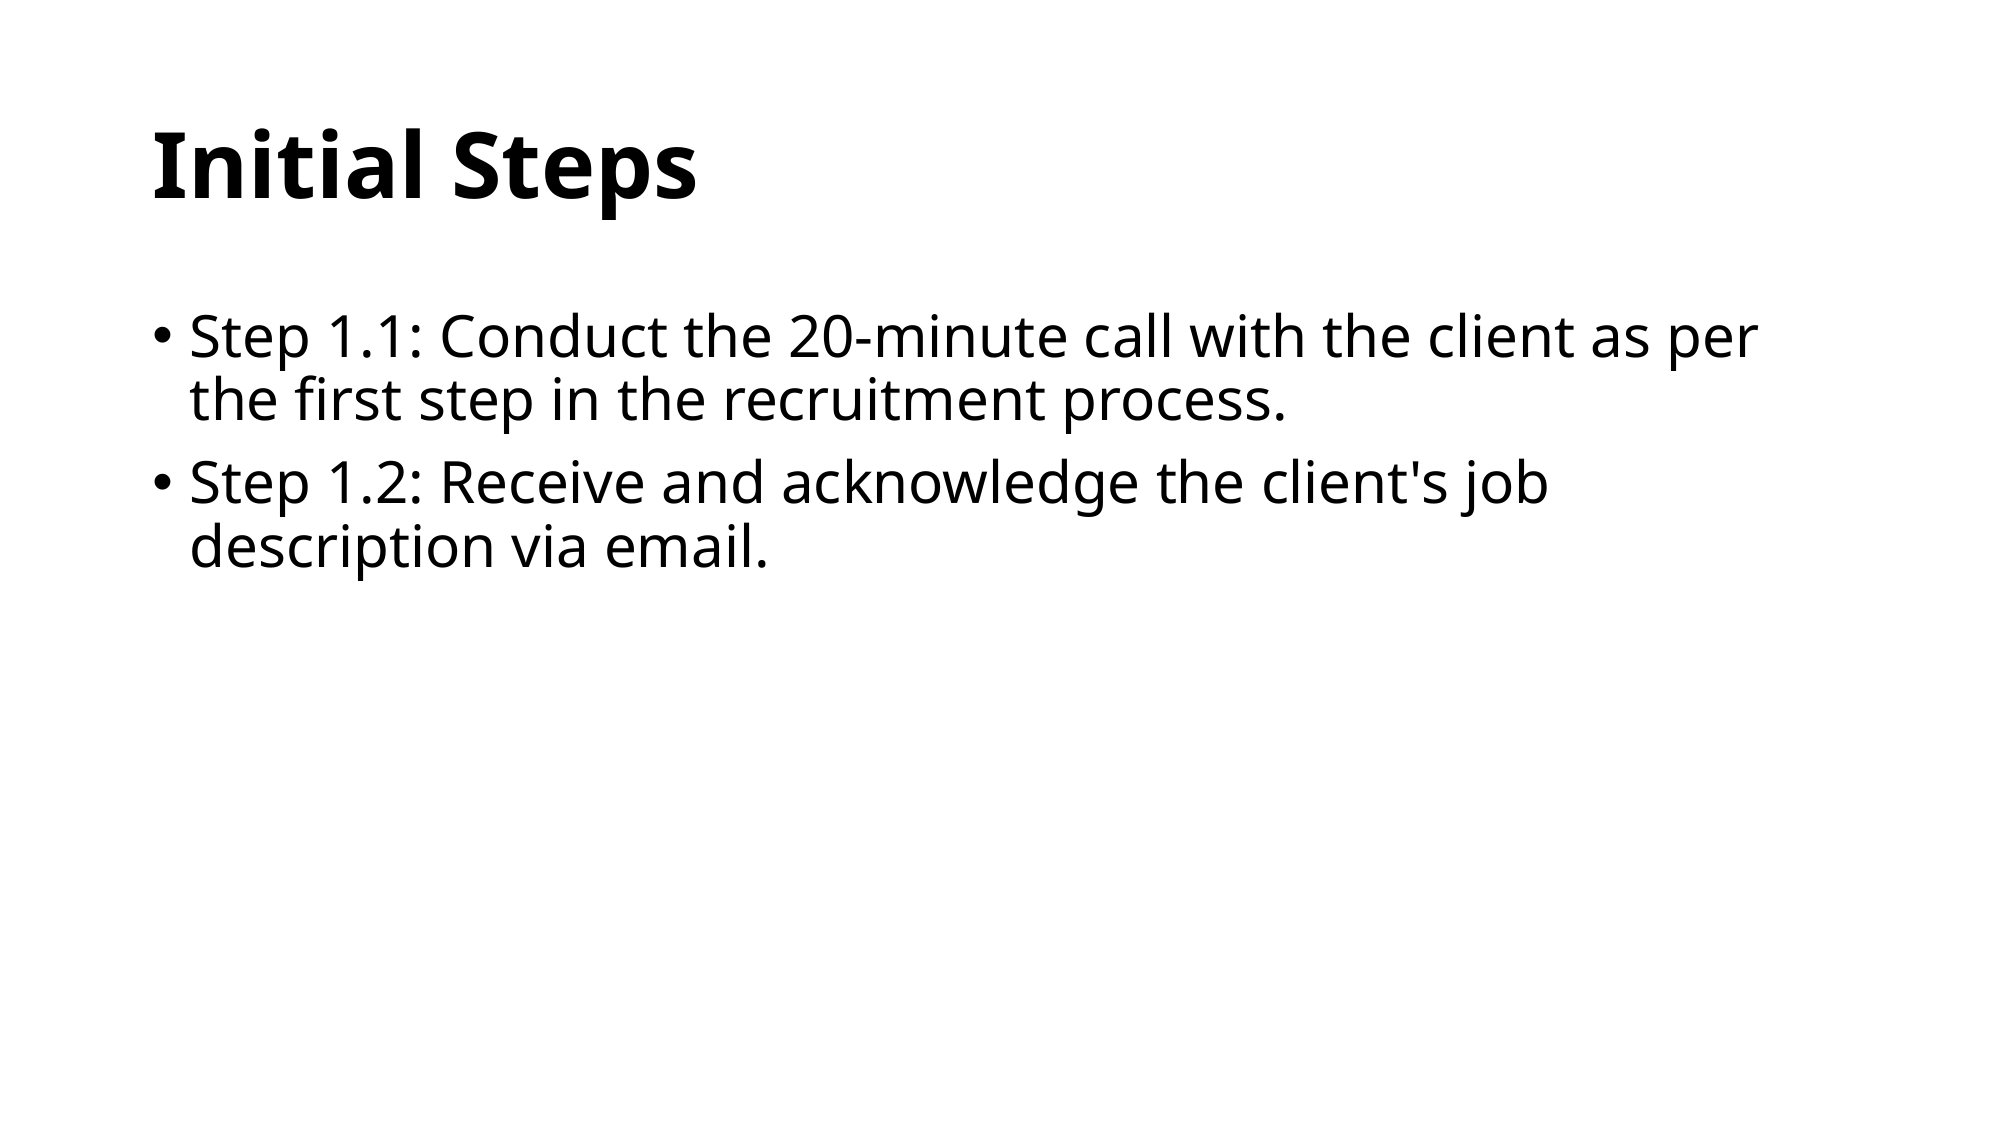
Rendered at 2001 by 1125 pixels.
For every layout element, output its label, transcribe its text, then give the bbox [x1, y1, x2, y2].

title Initial Steps [137, 59, 1863, 278]
list Step 1.1: Conduct the 20-minute call with the client as per the first step in the recruitment process. Step 1.2: Receive and acknowledge the client's job description via email. [137, 299, 1863, 1014]
